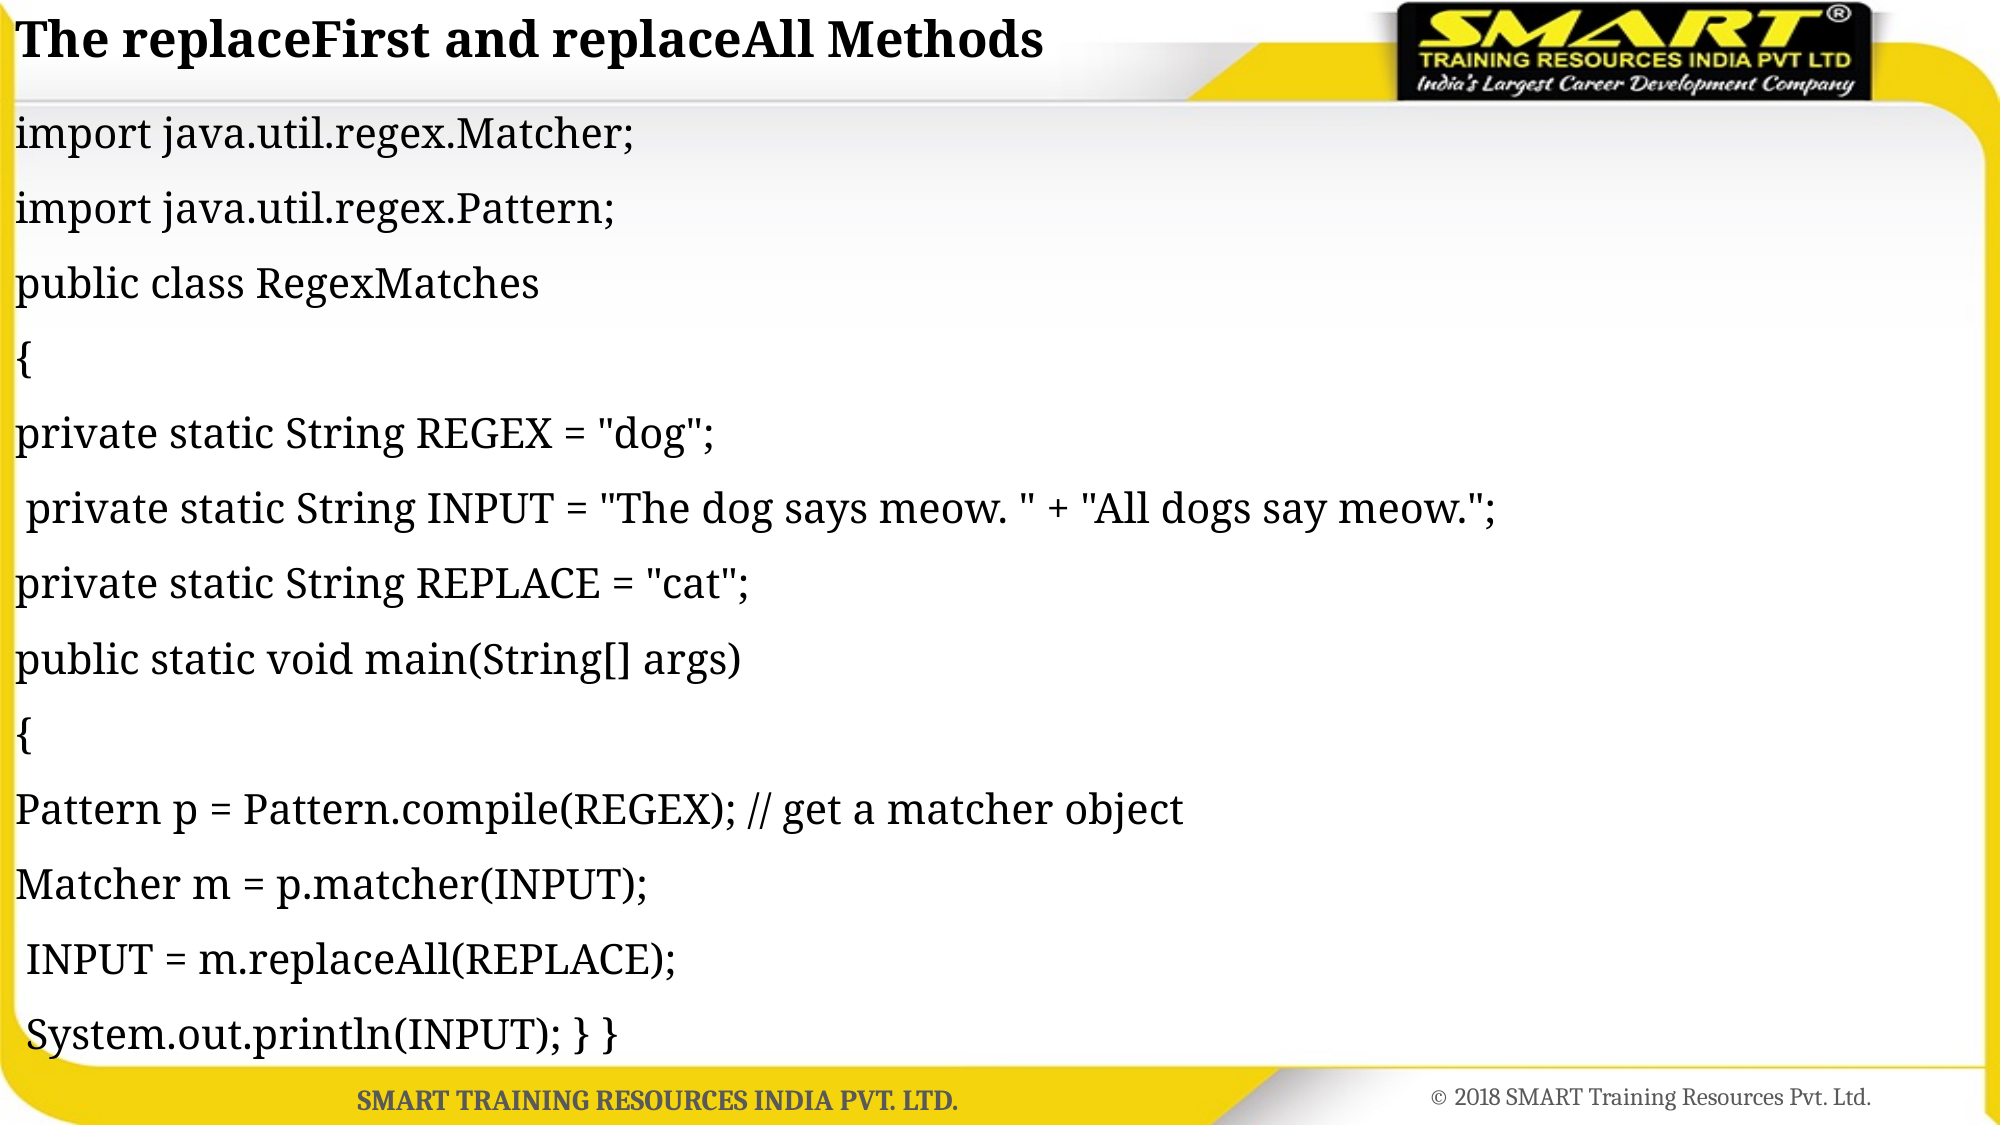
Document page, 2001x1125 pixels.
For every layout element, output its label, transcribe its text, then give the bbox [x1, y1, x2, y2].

picture [0, 0, 2000, 1125]
list import java.util.regex.Matcher; import java.util.regex.Pattern; public class RegexMatches { private static String REGEX = "dog"; private static String INPUT = "The dog says meow. " + "All dogs say meow."; private static String REPLACE = "cat"; public static void main(String[] args) { Pattern p = Pattern.compile(REGEX); // get a matcher object Matcher m = p.matcher(INPUT); INPUT = m.replaceAll(REPLACE); System.out.println(INPUT); } } [0, 74, 1900, 1078]
title The replaceFirst and replaceAll Methods [0, 0, 1800, 74]
